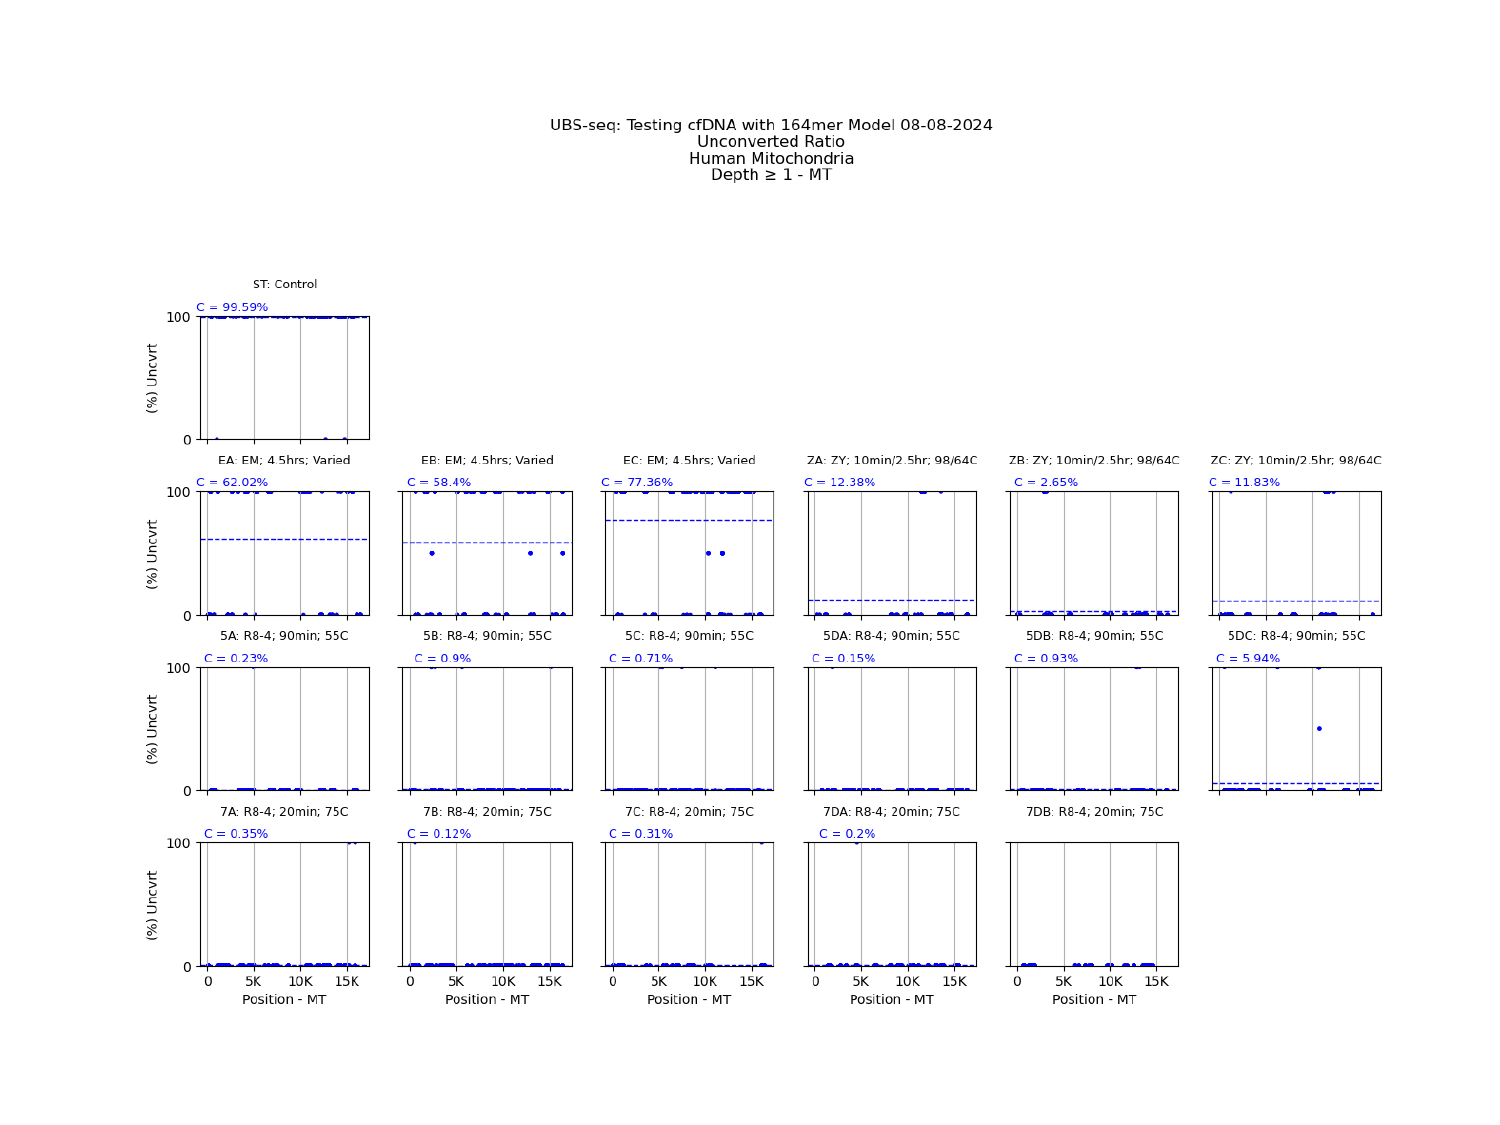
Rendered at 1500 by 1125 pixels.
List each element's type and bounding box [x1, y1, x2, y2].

picture [137, 108, 1391, 1017]
